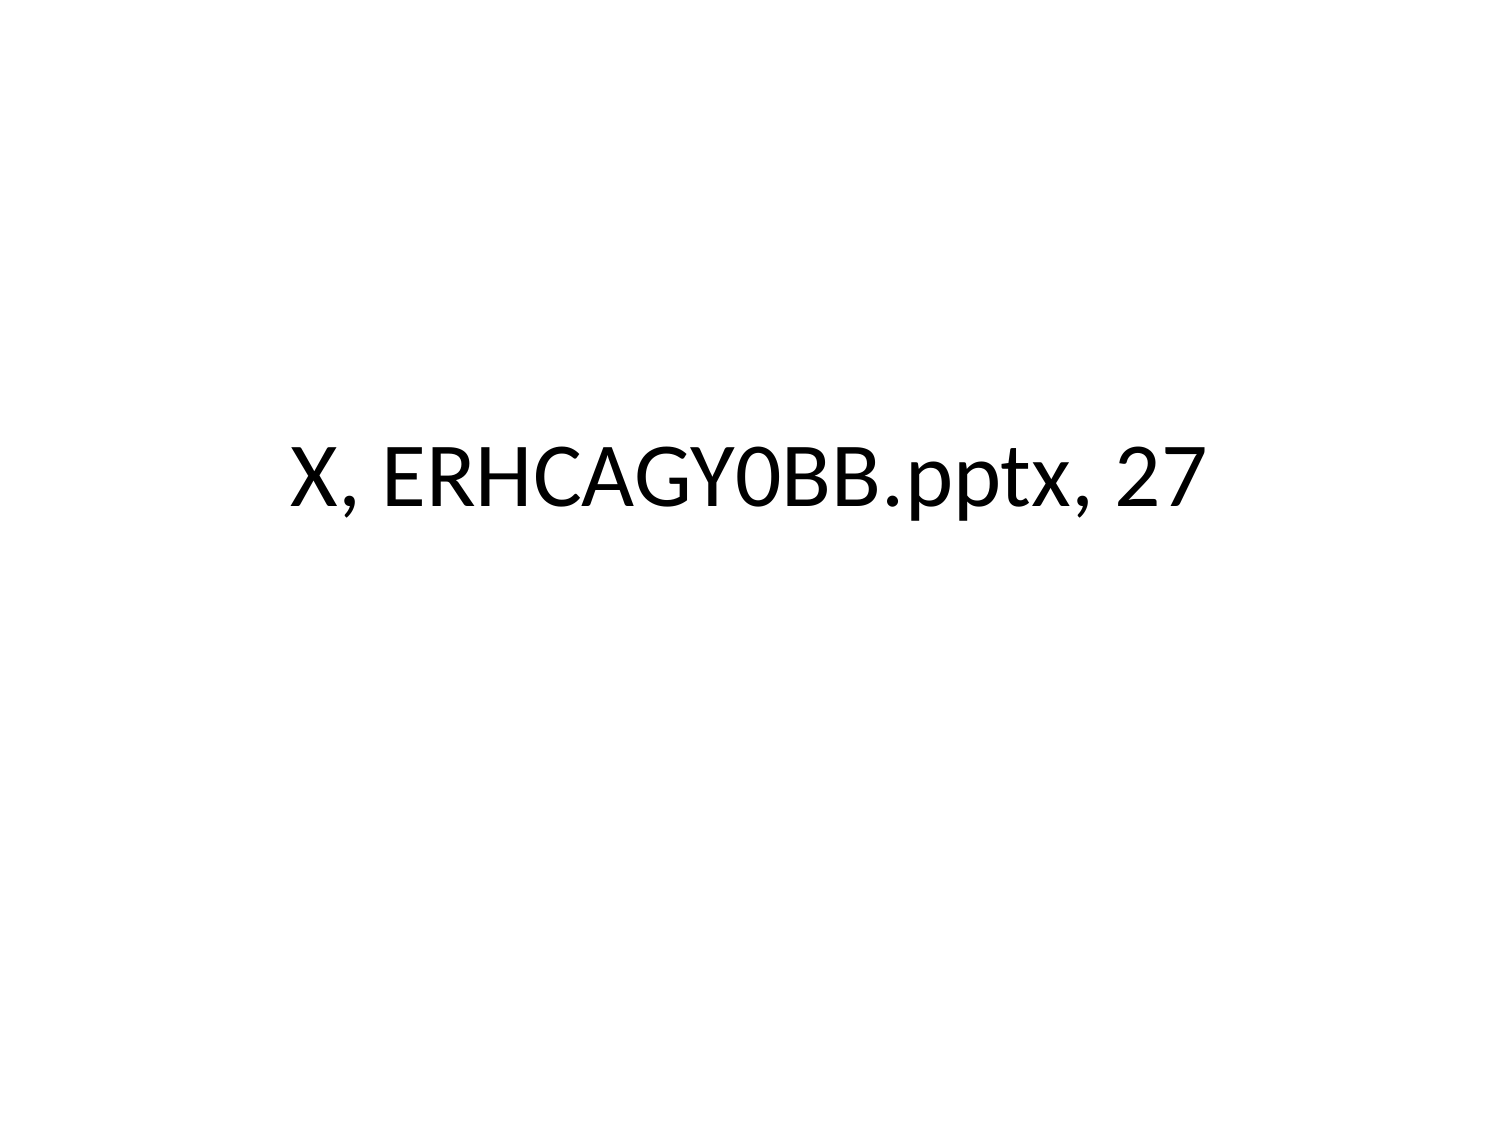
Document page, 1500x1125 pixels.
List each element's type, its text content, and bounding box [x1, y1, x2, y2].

title X, ERHCAGY0BB.pptx, 27 [112, 349, 1388, 591]
